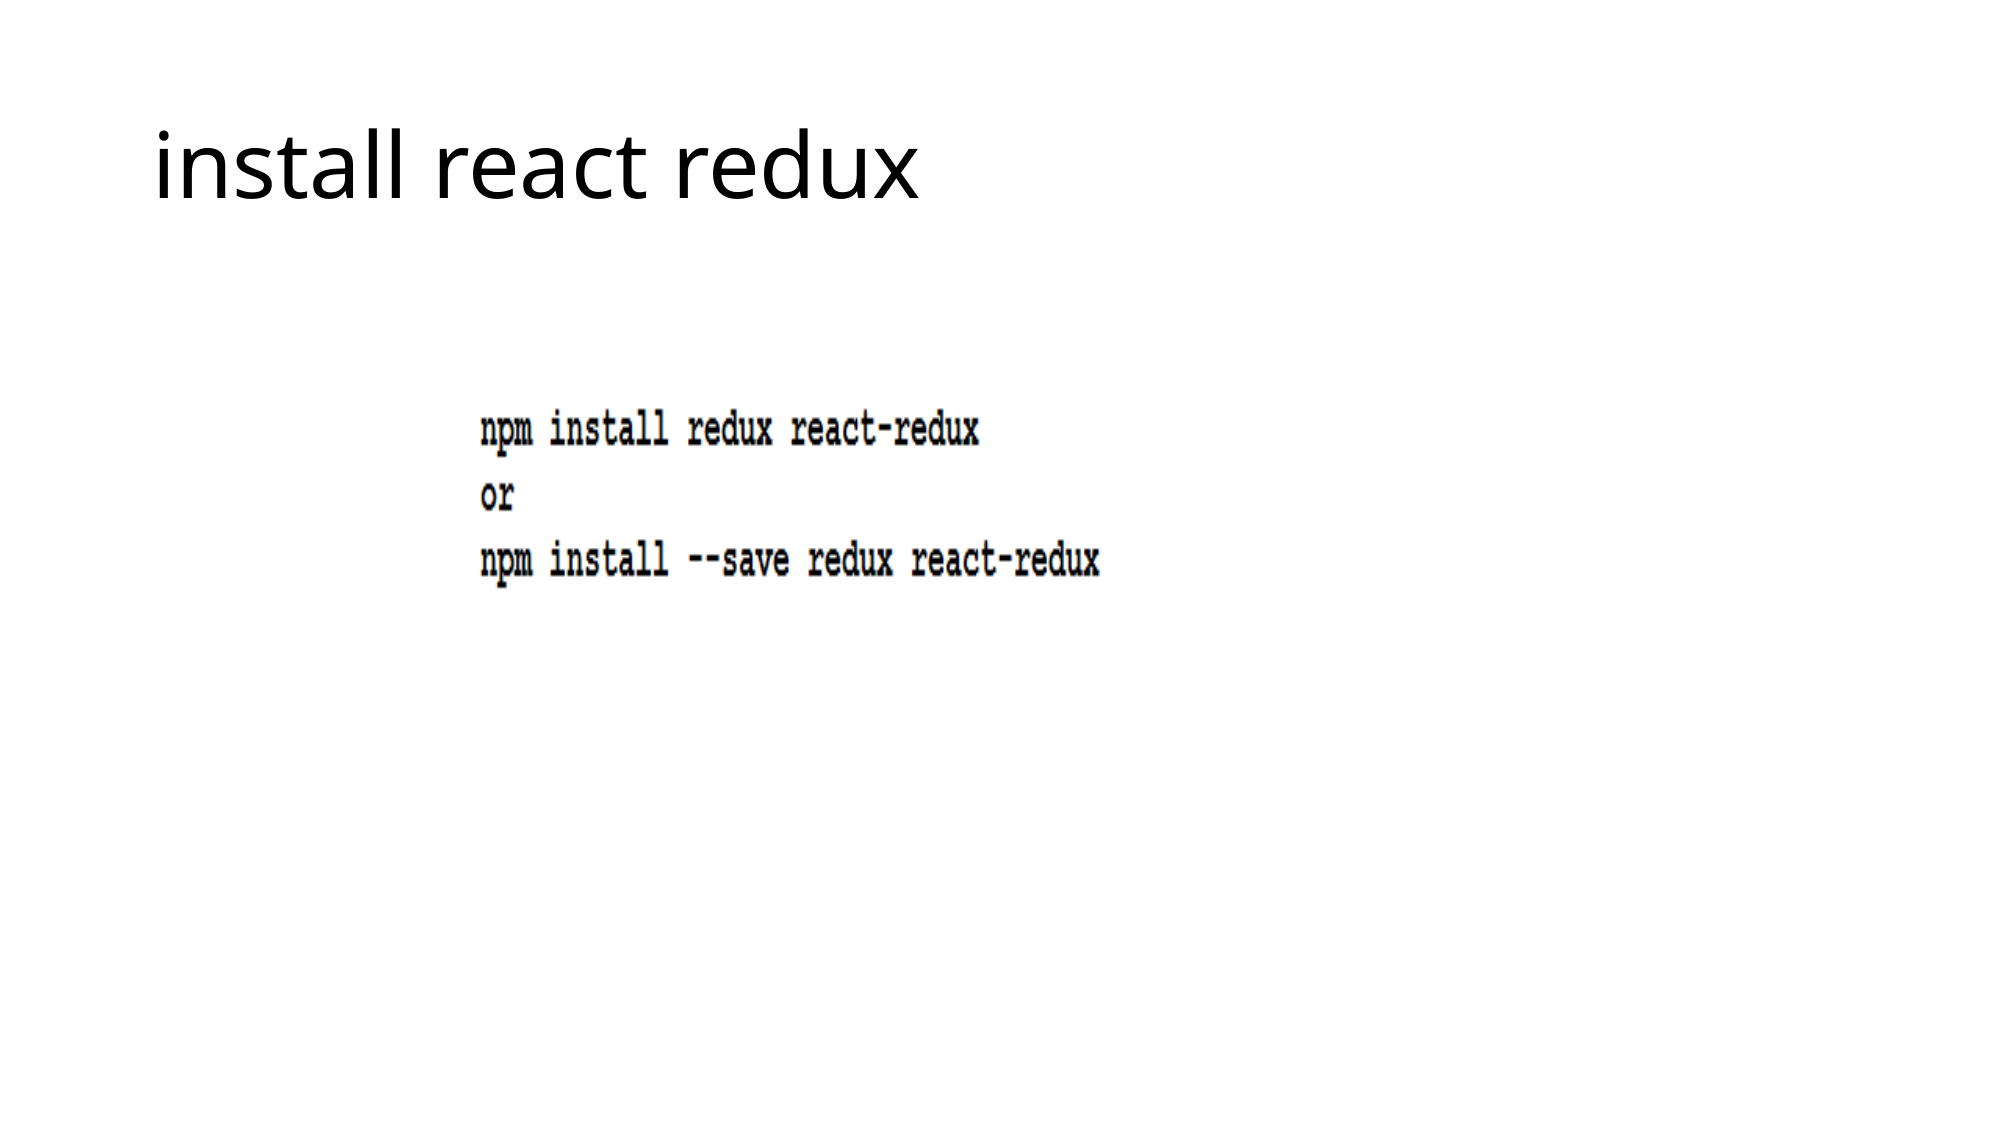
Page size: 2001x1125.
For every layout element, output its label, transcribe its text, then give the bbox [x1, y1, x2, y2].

title install react redux [137, 59, 1863, 278]
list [432, 324, 1568, 776]
